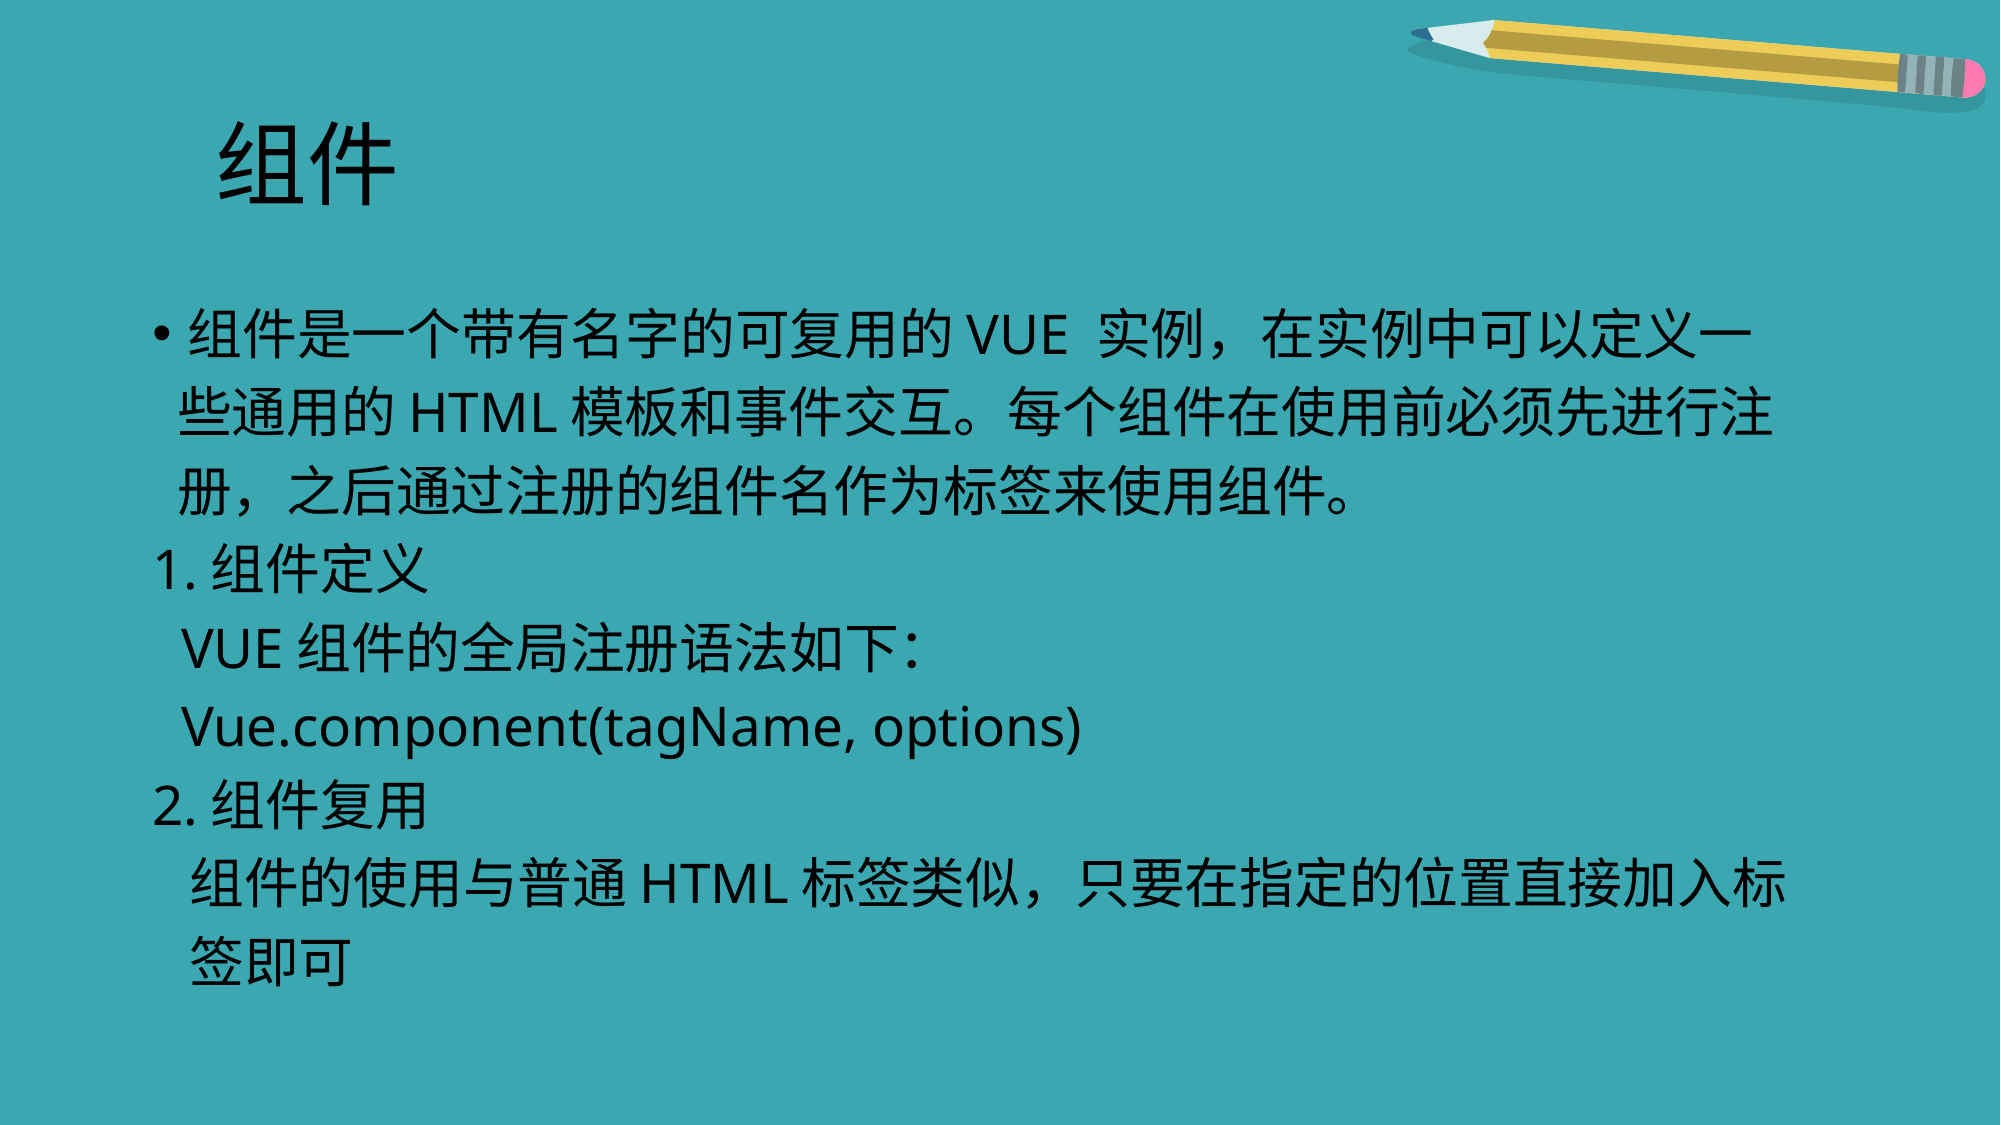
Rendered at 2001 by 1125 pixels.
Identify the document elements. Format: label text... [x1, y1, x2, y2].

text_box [1403, 20, 1987, 117]
title 组件 [137, 59, 1863, 278]
list 组件是一个带有名字的可复用的VUE 实例，在实例中可以定义一 些通用的HTML模板和事件交互。每个组件在使用前必须先进行注 册，之后通过注册的组件名作为标签来使用组件。 1.组件定义 VUE组件的全局注册语法如下： Vue.component(tagName, options) 2.组件复用 组件的使用与普通HTML标签类似，只要在指定的位置直接加入标 签即可 [137, 299, 1863, 1014]
